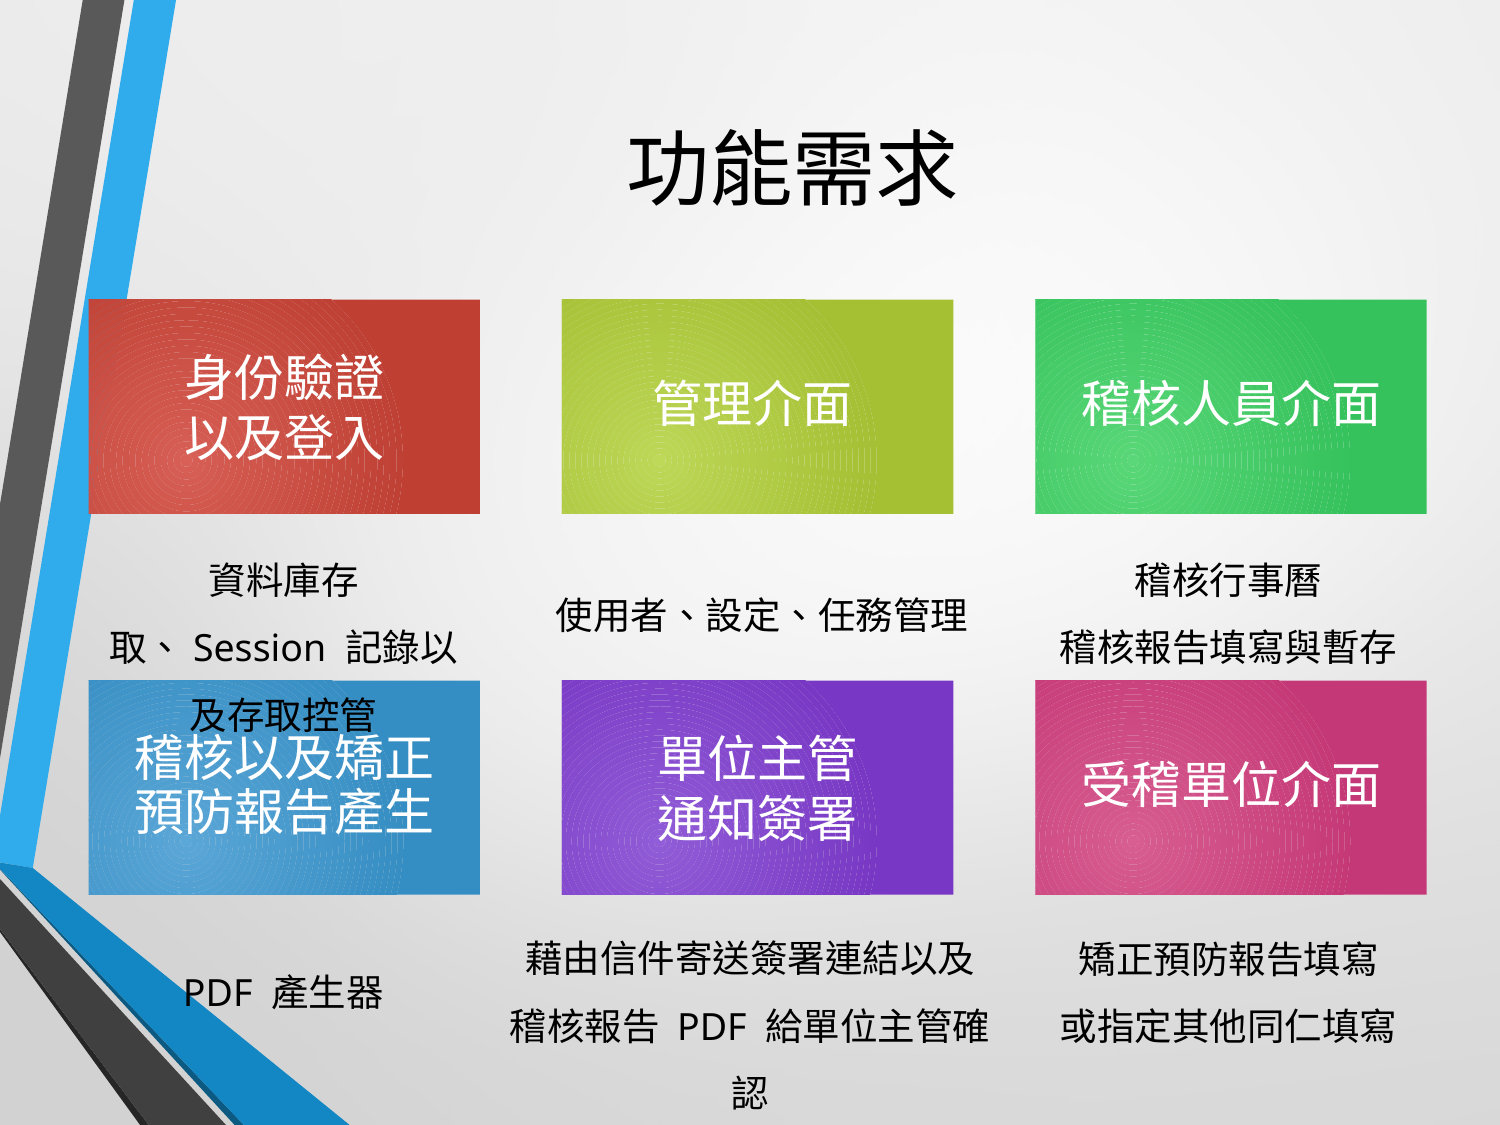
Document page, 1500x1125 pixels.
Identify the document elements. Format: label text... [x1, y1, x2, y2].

text_box 藉由信件寄送簽署連結以及 稽核報告 PDF 給單位主管確認 [478, 941, 1022, 1123]
text_box 矯正預防報告填寫 或指定其他同仁填寫 [1033, 941, 1424, 1056]
text_box PDF 產生器 [88, 941, 478, 1022]
title 功能需求 [161, 75, 1425, 259]
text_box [88, 278, 1427, 941]
